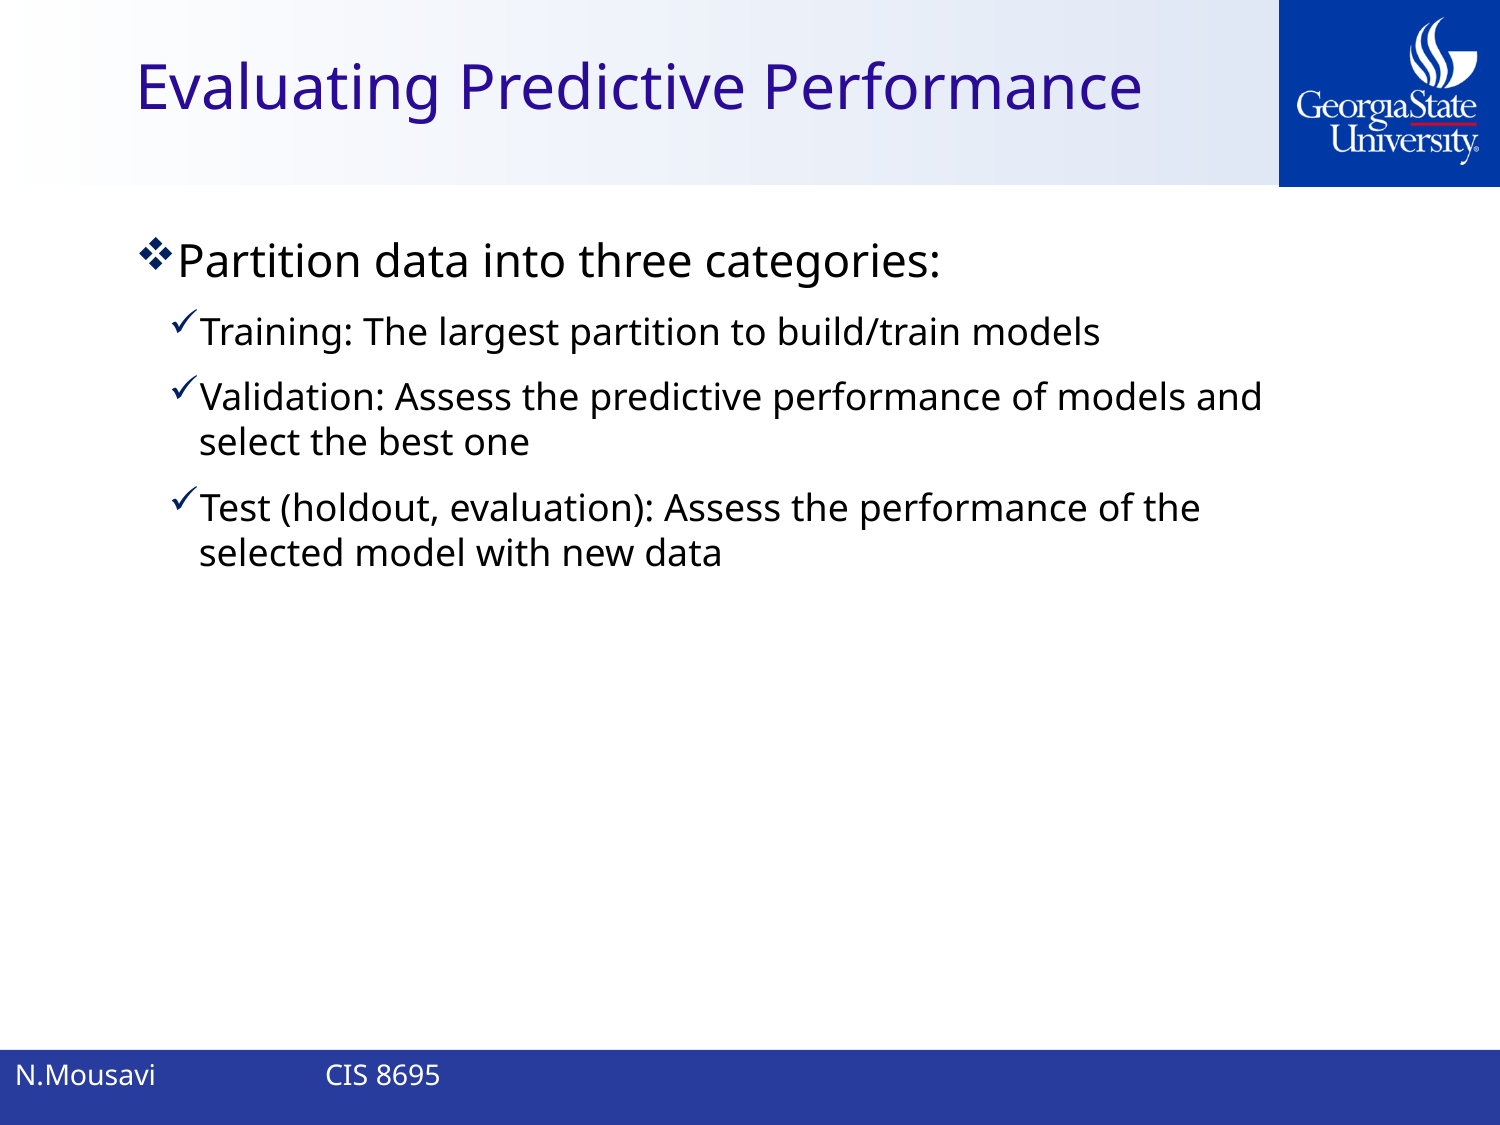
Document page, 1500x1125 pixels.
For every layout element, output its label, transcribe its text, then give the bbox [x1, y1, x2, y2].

picture [1279, 0, 1500, 187]
list Partition data into three categories: Training: The largest partition to build/train models Validation: Assess the predictive performance of models and select the best one Test (holdout, evaluation): Assess the performance of the selected model with new data [120, 224, 1343, 977]
title Evaluating Predictive Performance [120, 0, 1280, 179]
